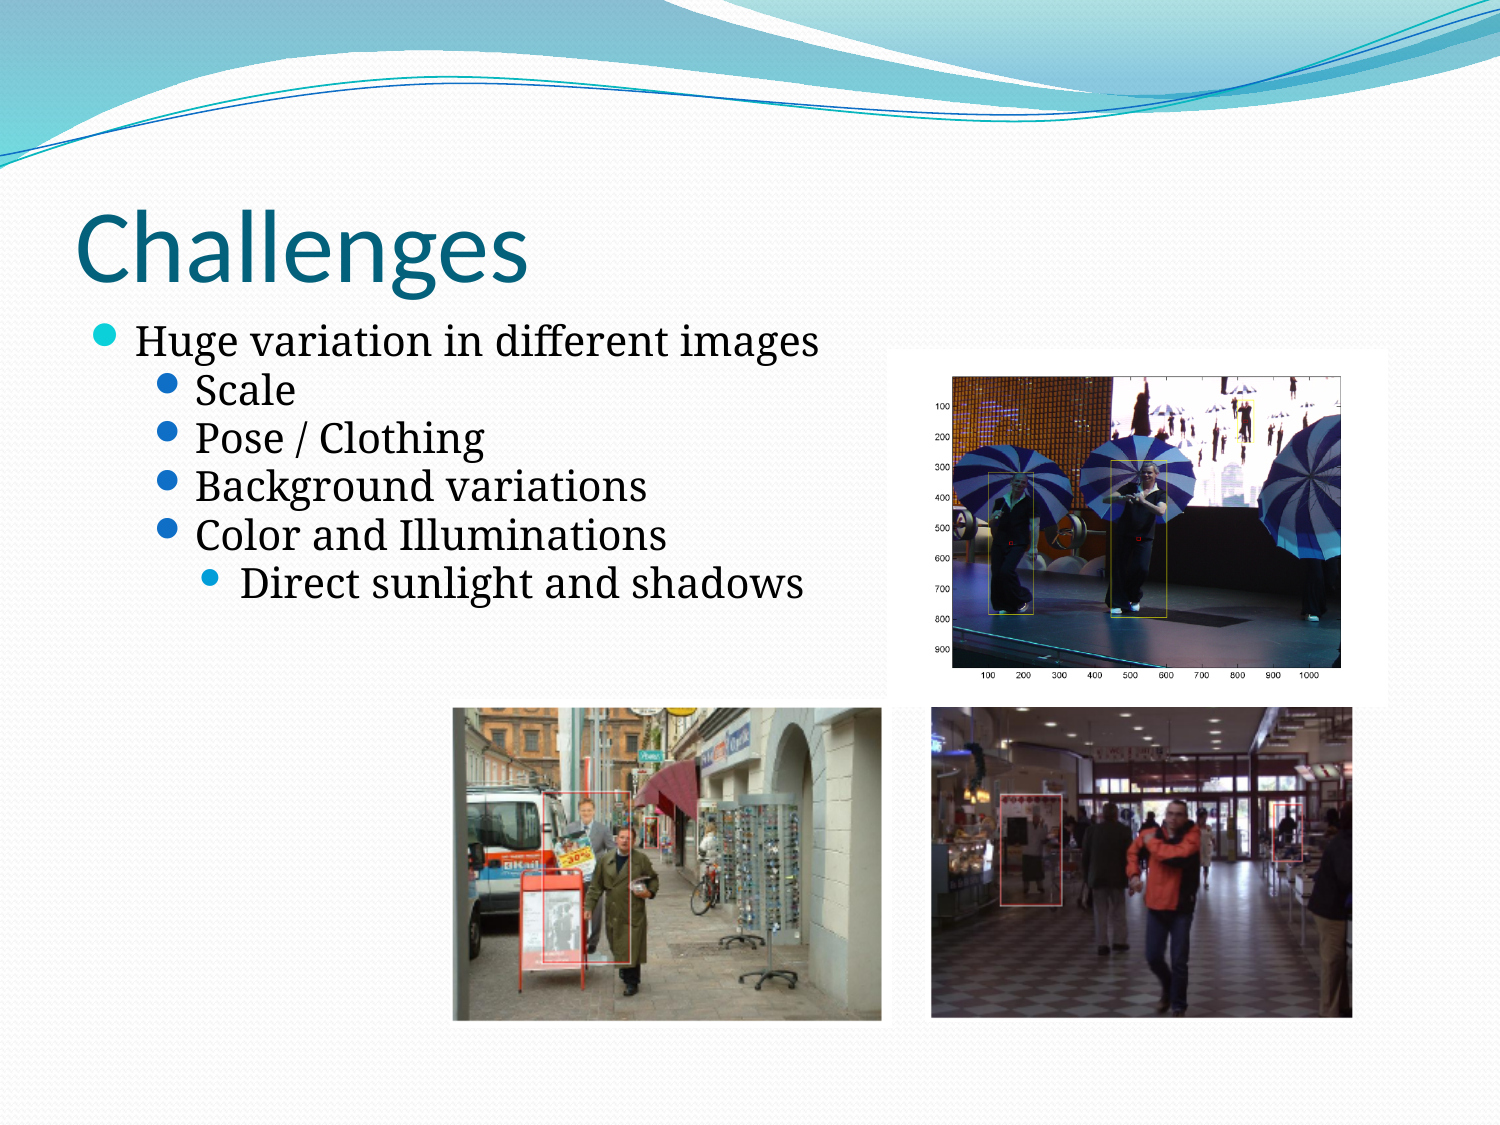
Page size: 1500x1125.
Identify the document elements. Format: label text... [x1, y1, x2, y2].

list Huge variation in different images Scale Pose / Clothing Background variations Color and Illuminations Direct sunlight and shadows [75, 317, 1425, 1038]
title Challenges [75, 115, 1425, 303]
picture [449, 699, 893, 1029]
picture [924, 717, 1355, 1022]
picture [887, 349, 1388, 707]
